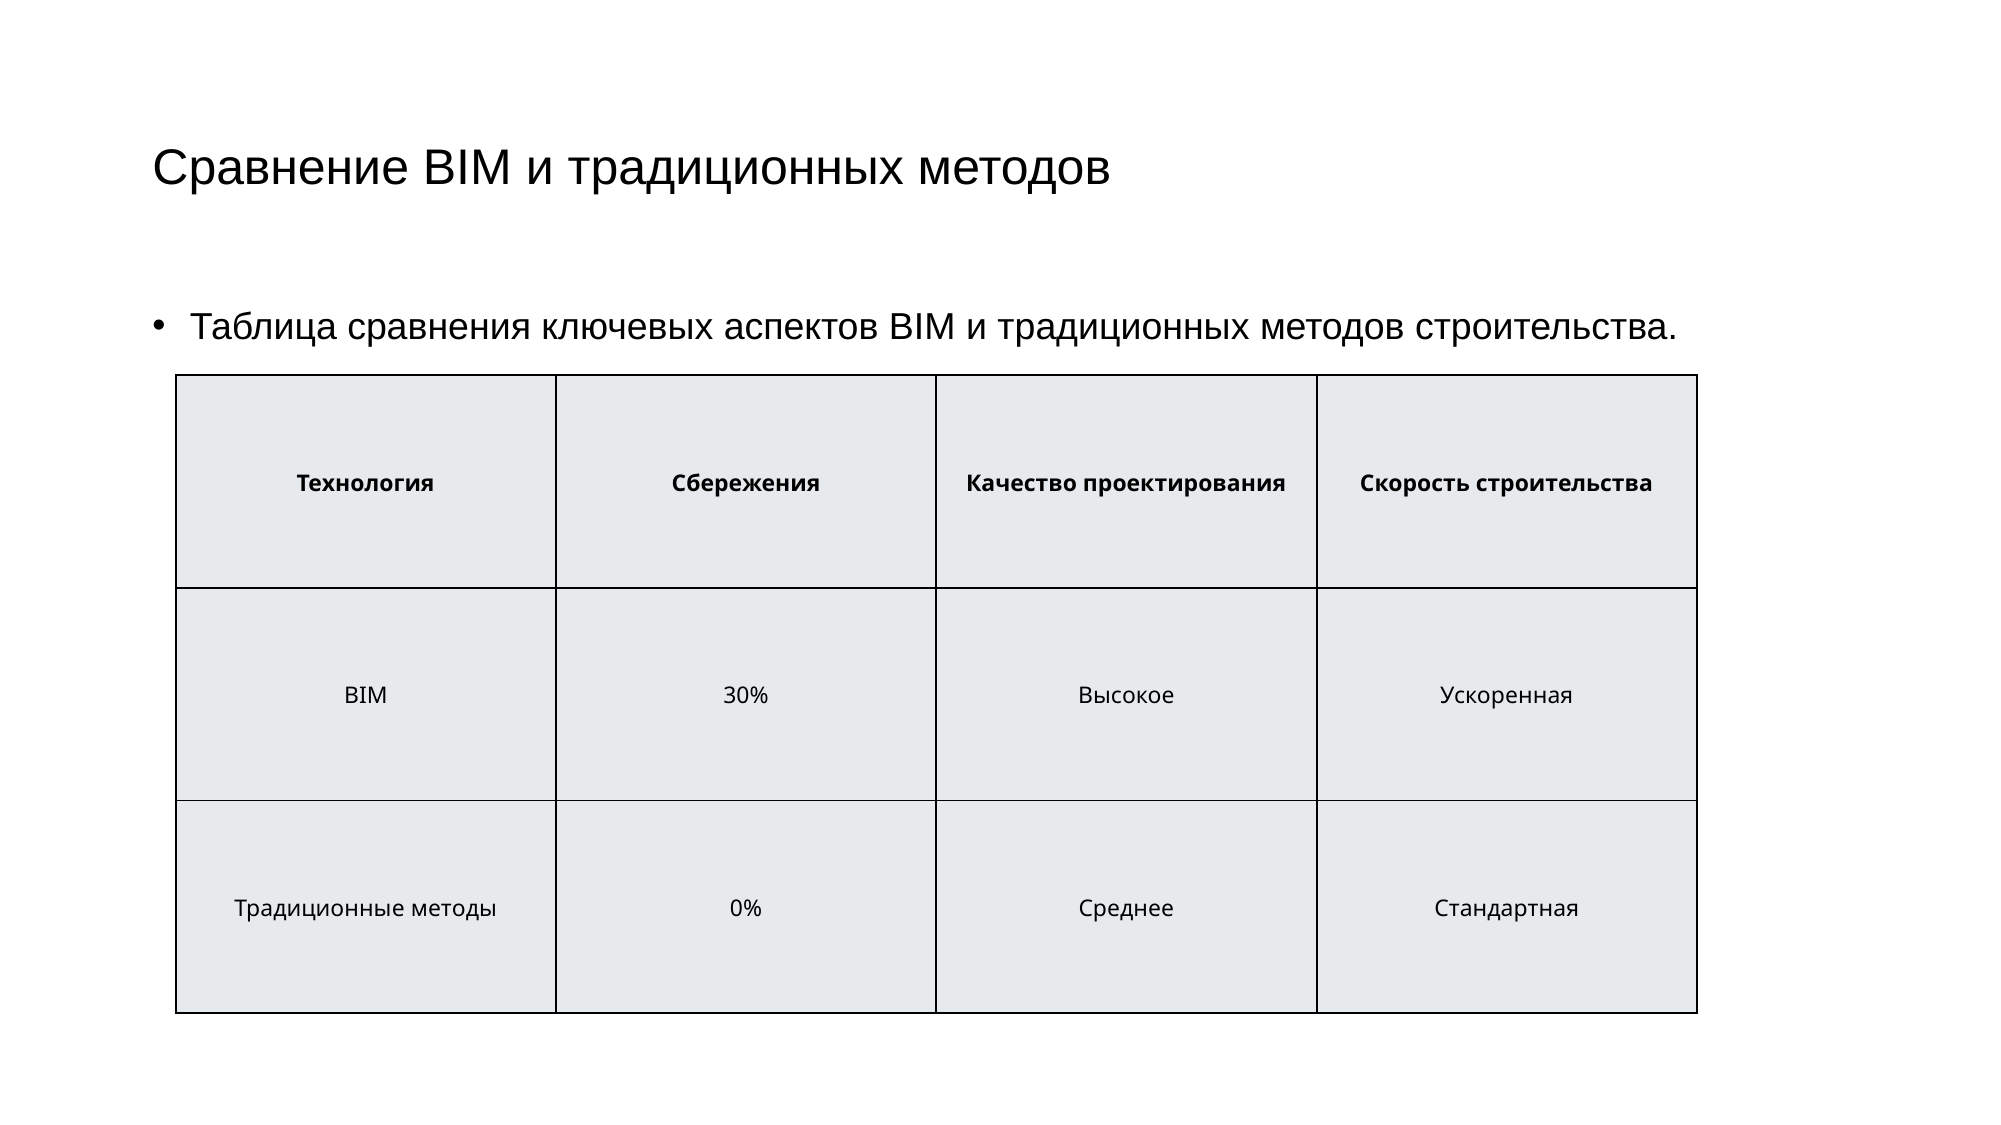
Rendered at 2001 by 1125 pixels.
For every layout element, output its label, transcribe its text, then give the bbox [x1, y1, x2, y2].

table_cell 30% [557, 589, 935, 800]
table_cell Ускоренная [1318, 589, 1696, 800]
table_header Сбережения [557, 376, 935, 587]
table_header Качество проектирования [937, 376, 1316, 587]
title Сравнение BIM и традиционных методов [137, 59, 1863, 278]
table_cell Высокое [937, 589, 1316, 800]
table_cell Среднее [937, 801, 1316, 1012]
table_cell BIM [177, 589, 555, 800]
table_cell Традиционные методы [177, 801, 555, 1012]
list Таблица сравнения ключевых аспектов BIM и традиционных методов строительства. [137, 299, 1863, 1014]
table_header Скорость строительства [1318, 376, 1696, 587]
table_cell Стандартная [1318, 801, 1696, 1012]
table_header Технология [177, 376, 555, 587]
table_cell 0% [557, 801, 935, 1012]
